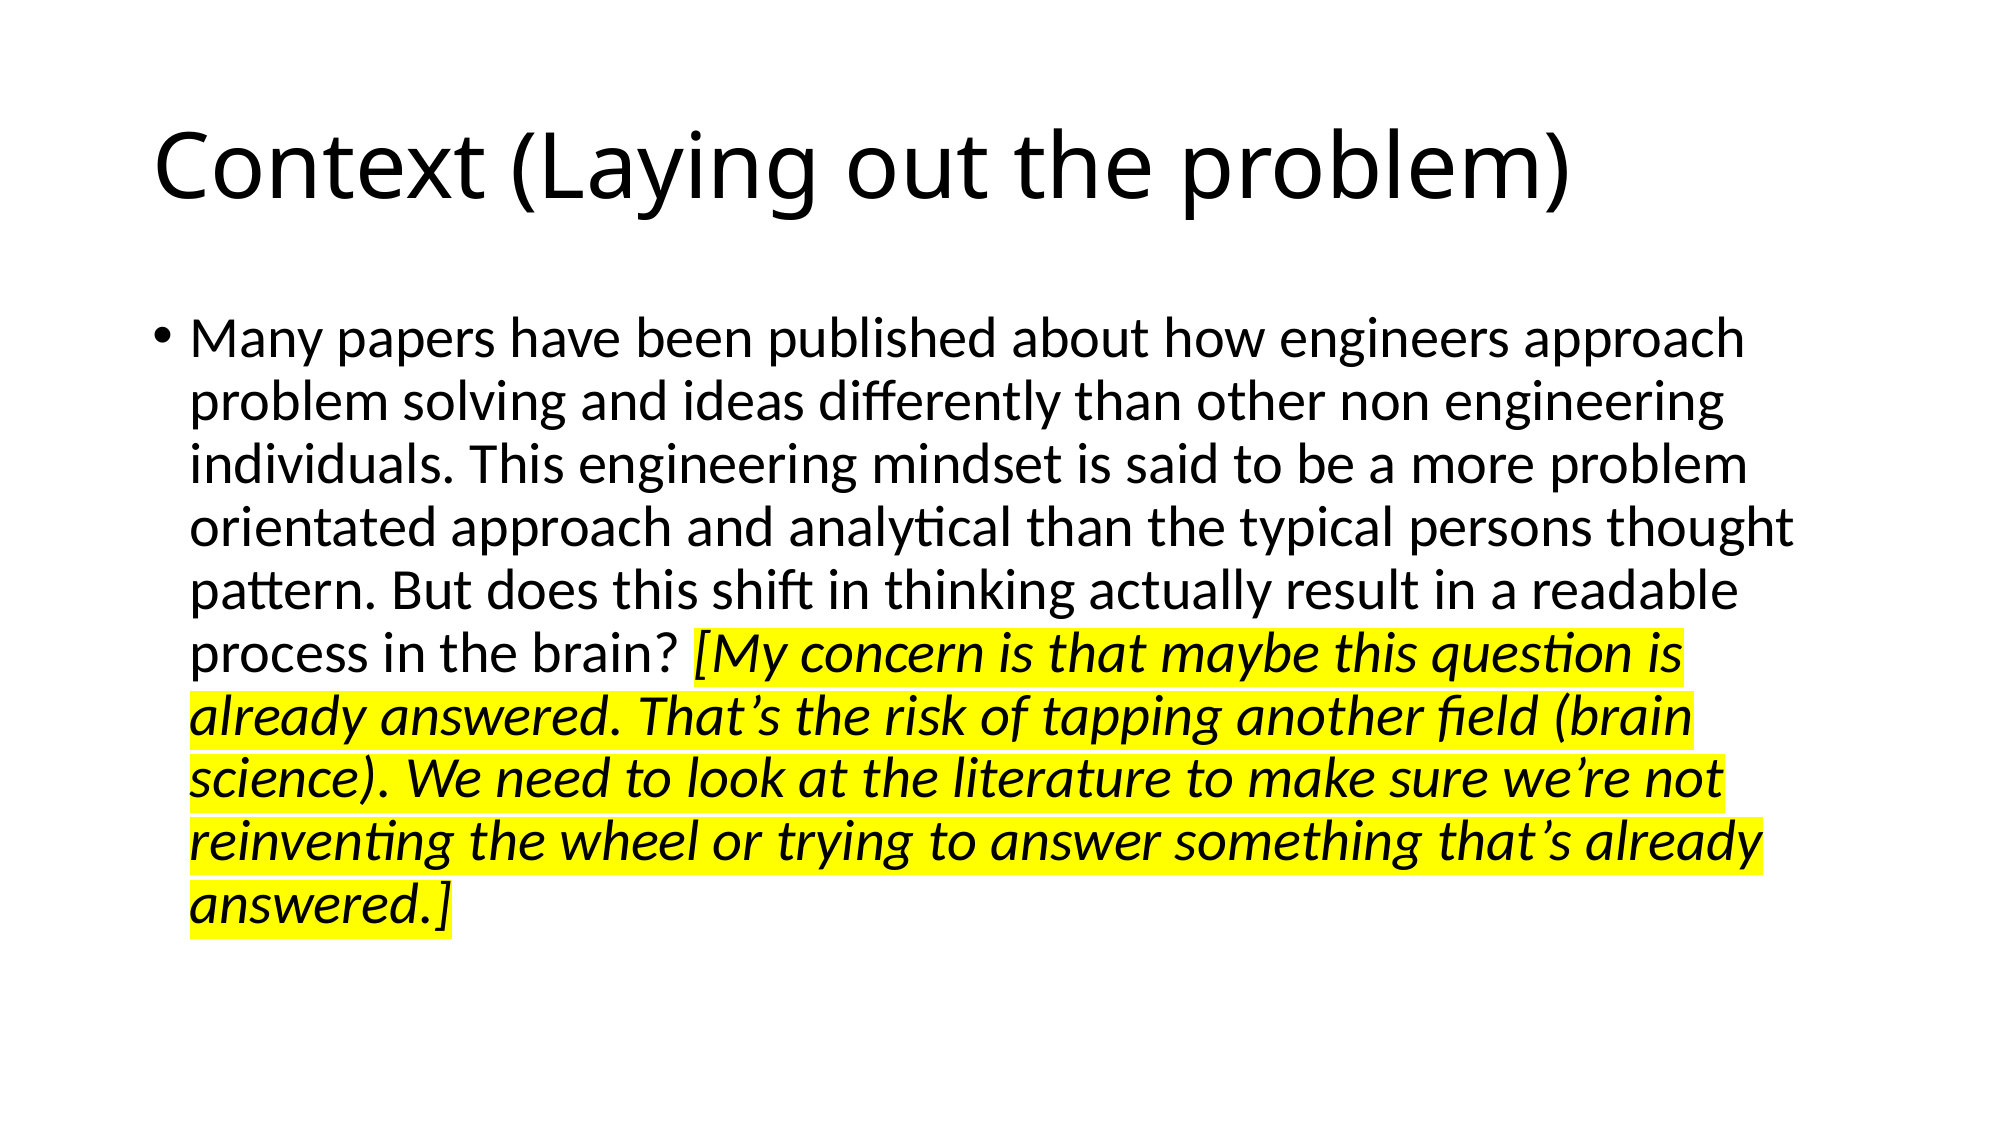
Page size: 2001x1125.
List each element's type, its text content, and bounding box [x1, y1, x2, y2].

title Context (Laying out the problem) [137, 59, 1863, 278]
list Many papers have been published about how engineers approach problem solving and ideas differently than other non engineering individuals. This engineering mindset is said to be a more problem orientated approach and analytical than the typical persons thought pattern. But does this shift in thinking actually result in a readable process in the brain? [My concern is that maybe this question is already answered. That’s the risk of tapping another field (brain science). We need to look at the literature to make sure we’re not reinventing the wheel or trying to answer something that’s already answered.] [137, 299, 1863, 1014]
